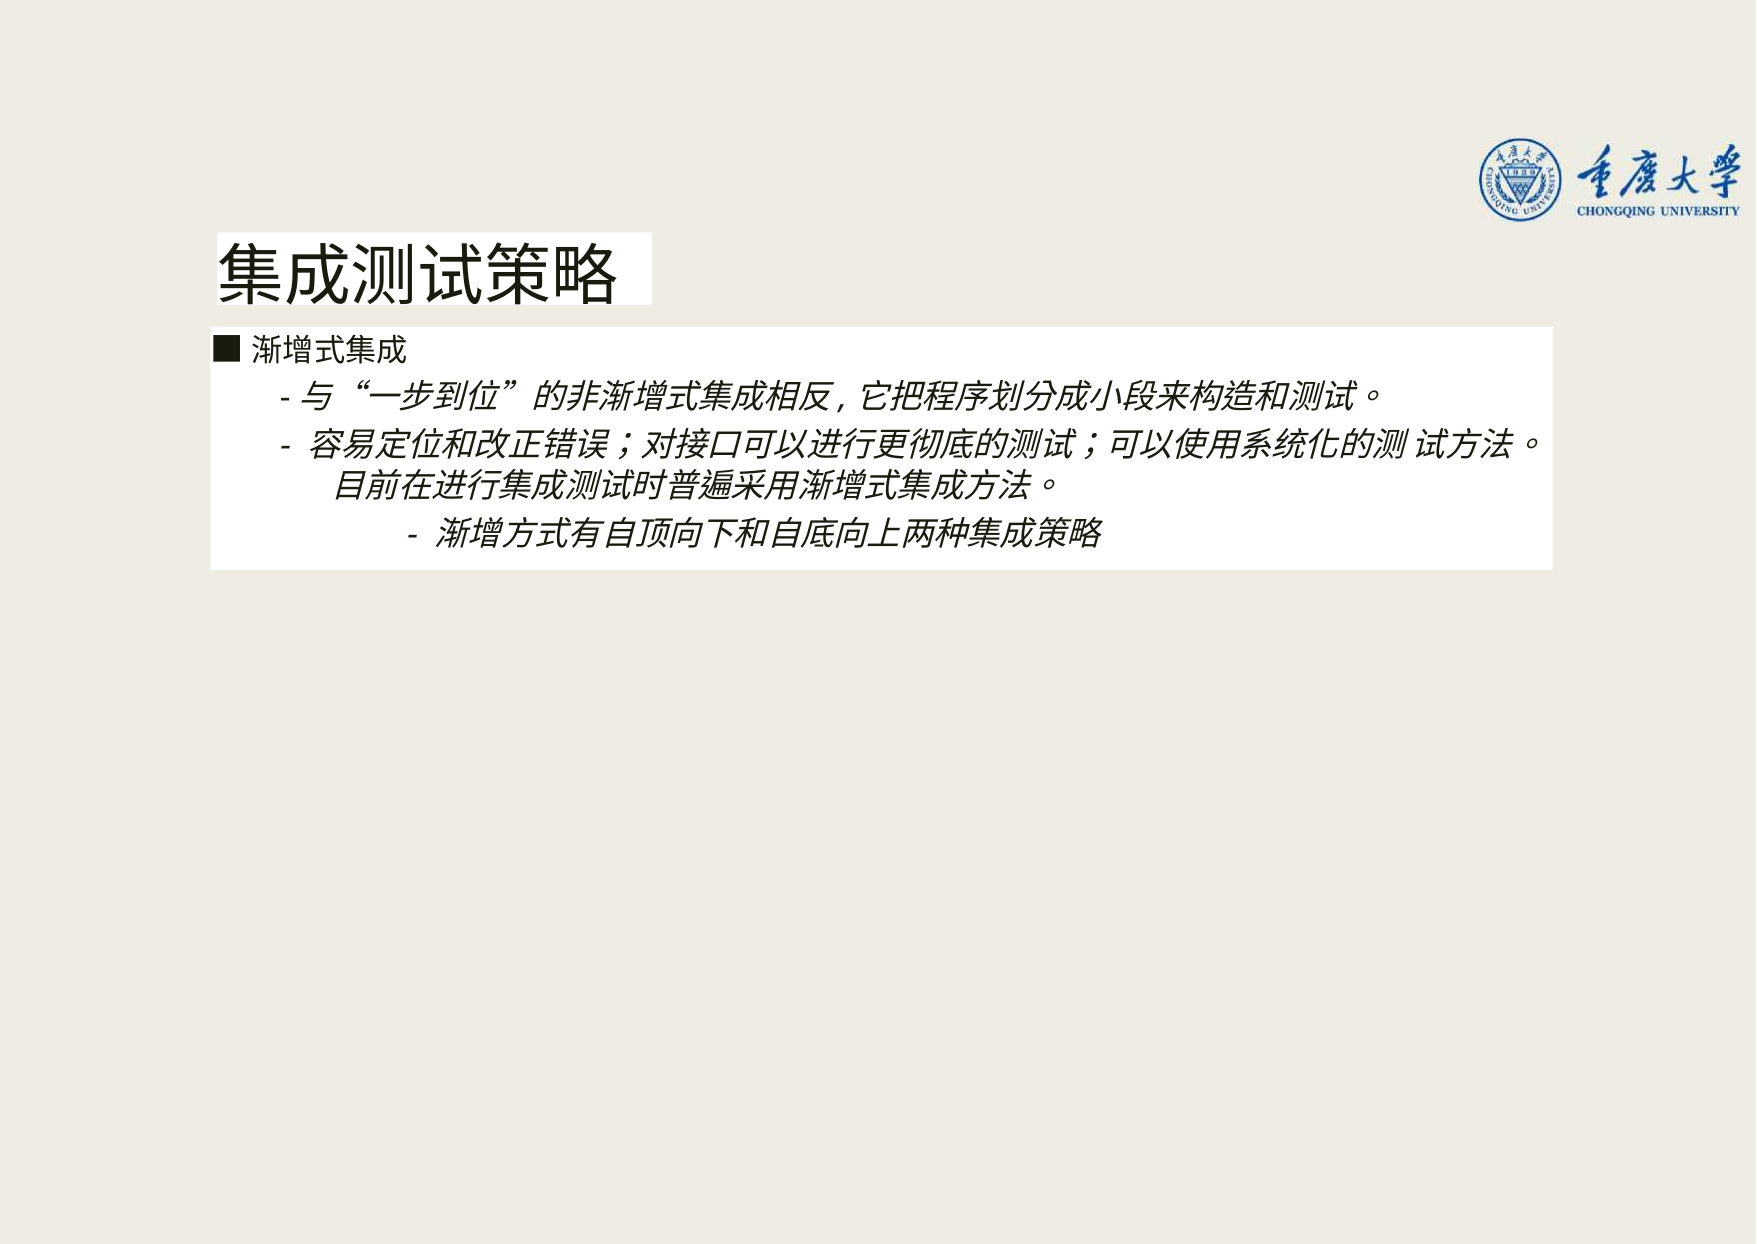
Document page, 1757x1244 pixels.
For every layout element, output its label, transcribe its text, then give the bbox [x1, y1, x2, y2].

picture [1478, 137, 1743, 223]
text_box ■渐增式集成 -与“一步到位”的非渐增式集成相反,它把程序划分成小段来构造和测试。 - 容易定位和改正错误；对接口可以进行更彻底的测试；可以使用系统化的测 试方法。目前在进行集成测试时普遍采用渐增式集成方法。 - 渐增方式有自顶向下和自底向上两种集成策略 [210, 326, 1553, 570]
text_box 集成测试策略 [217, 232, 652, 305]
